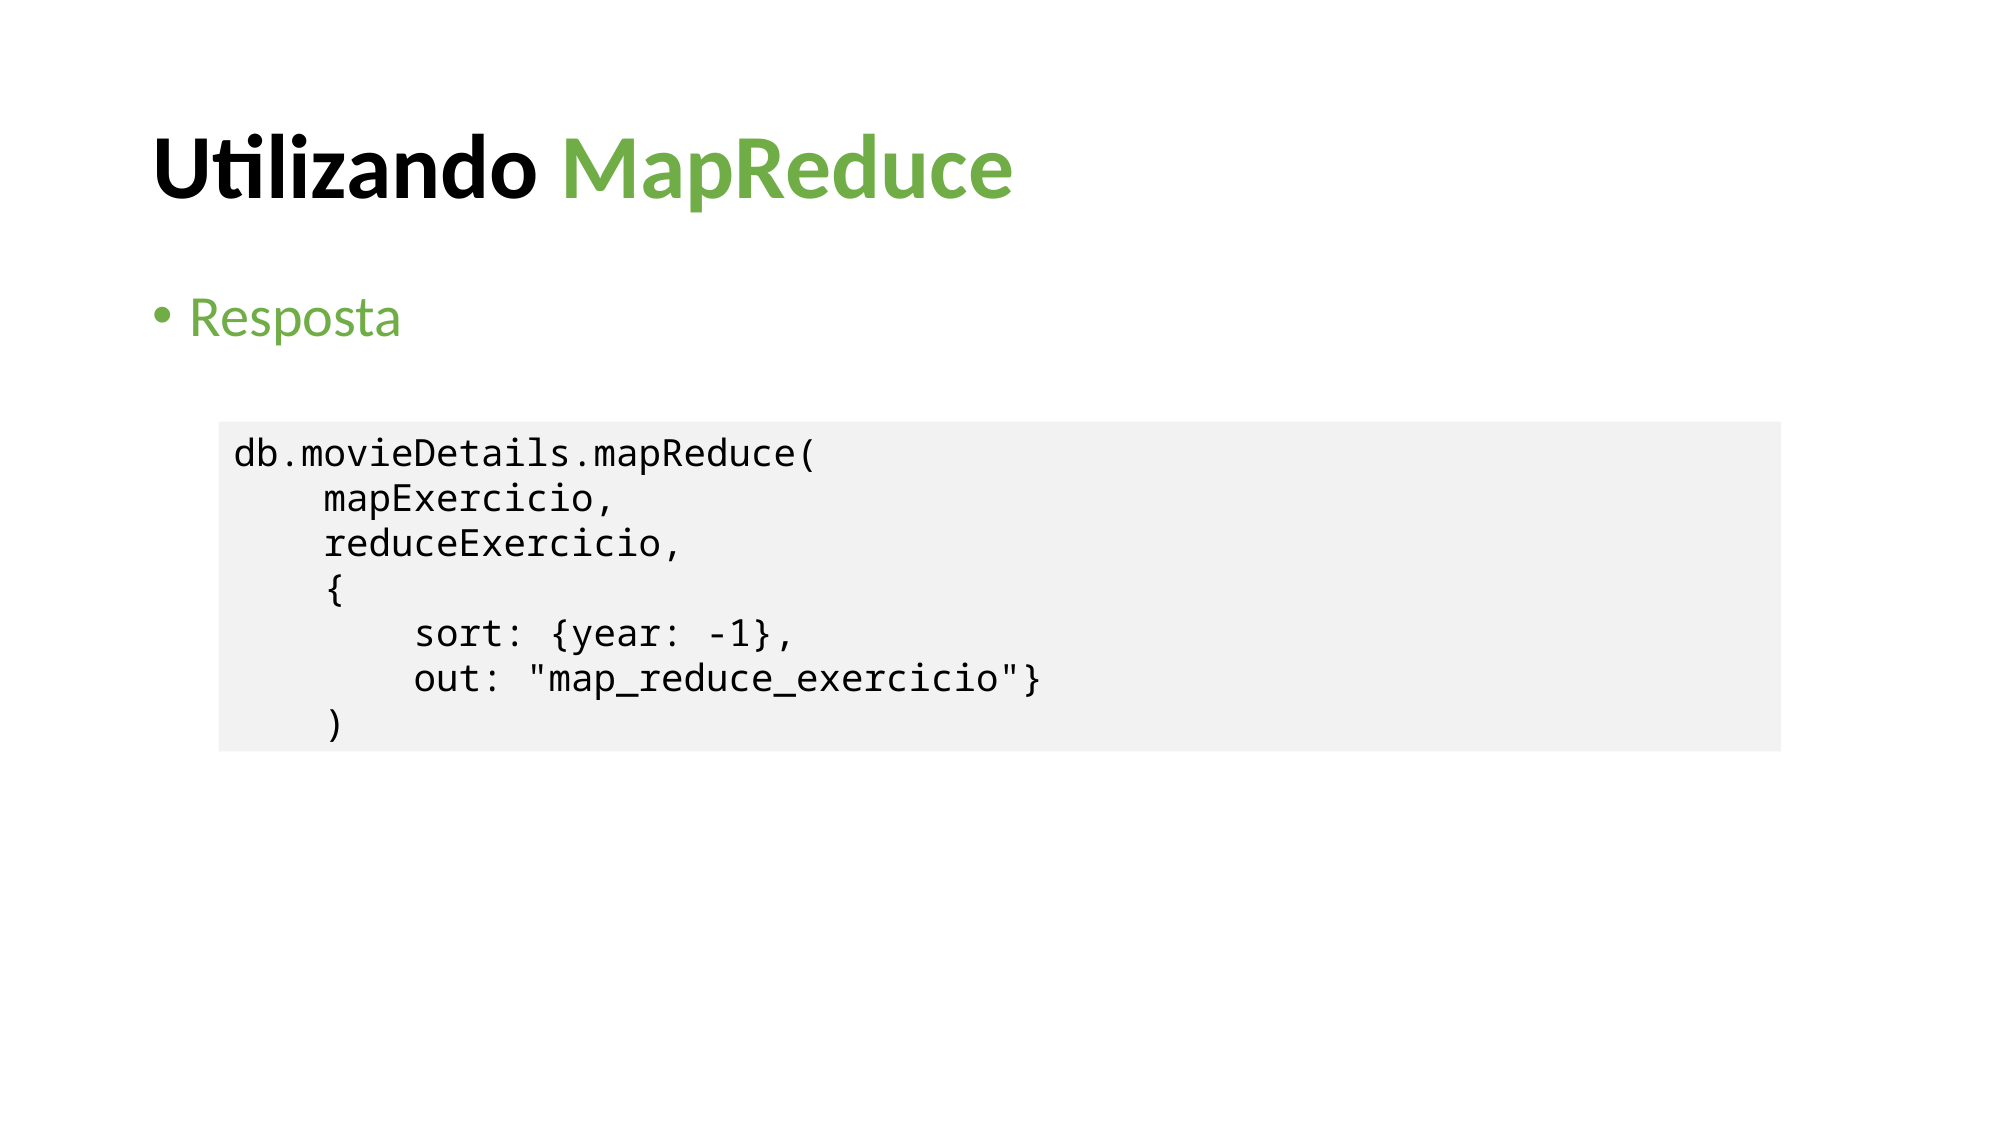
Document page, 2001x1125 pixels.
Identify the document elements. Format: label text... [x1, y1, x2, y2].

text_box Utilizando MapReduce [137, 59, 1863, 278]
text_box Resposta [137, 279, 1863, 1076]
text_box db.movieDetails.mapReduce( mapExercicio, reduceExercicio, { sort: {year: -1}, out: "map_reduce_exercicio"} ) [218, 421, 1782, 752]
